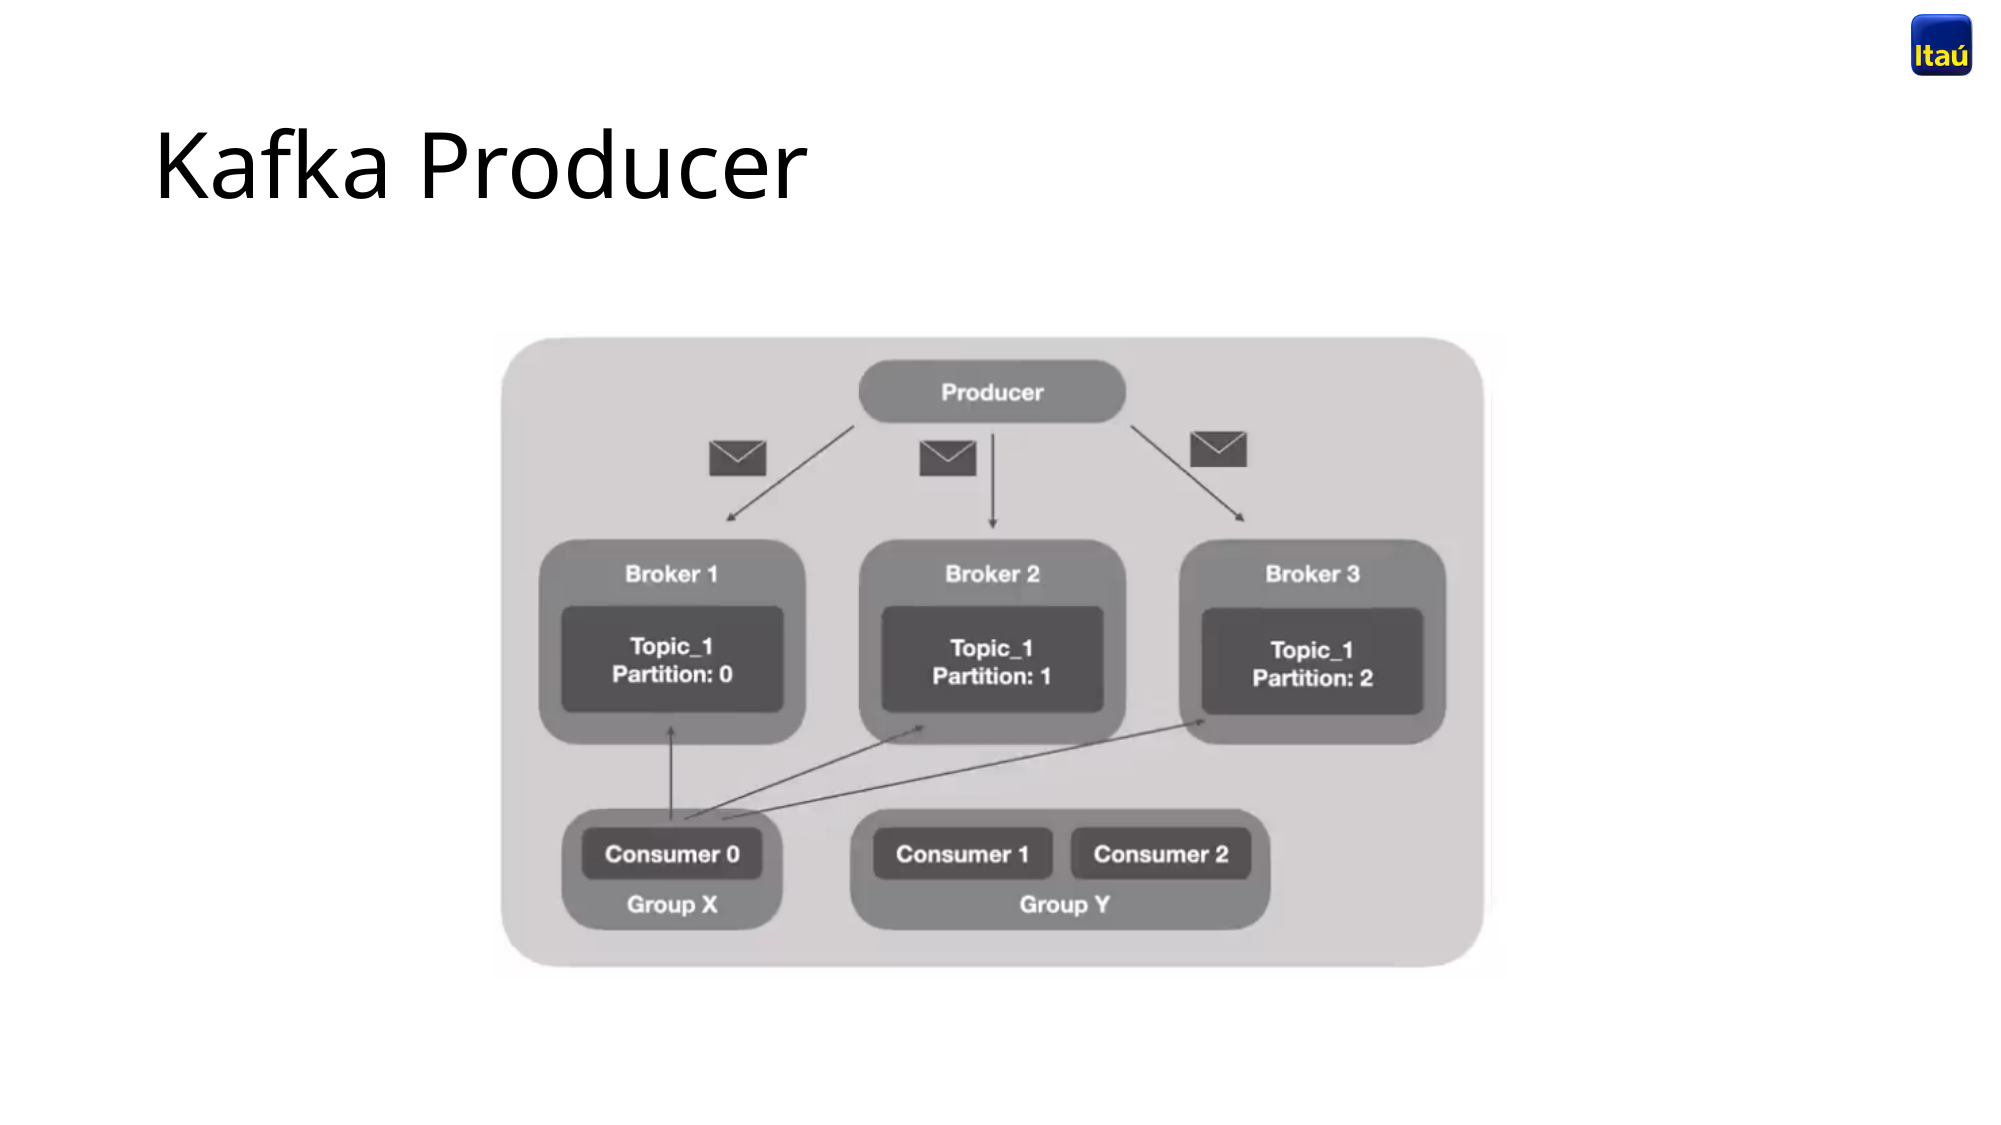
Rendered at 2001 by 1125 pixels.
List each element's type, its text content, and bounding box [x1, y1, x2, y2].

title Kafka Producer [137, 59, 1863, 278]
picture [493, 331, 1507, 979]
picture [1911, 14, 1973, 76]
